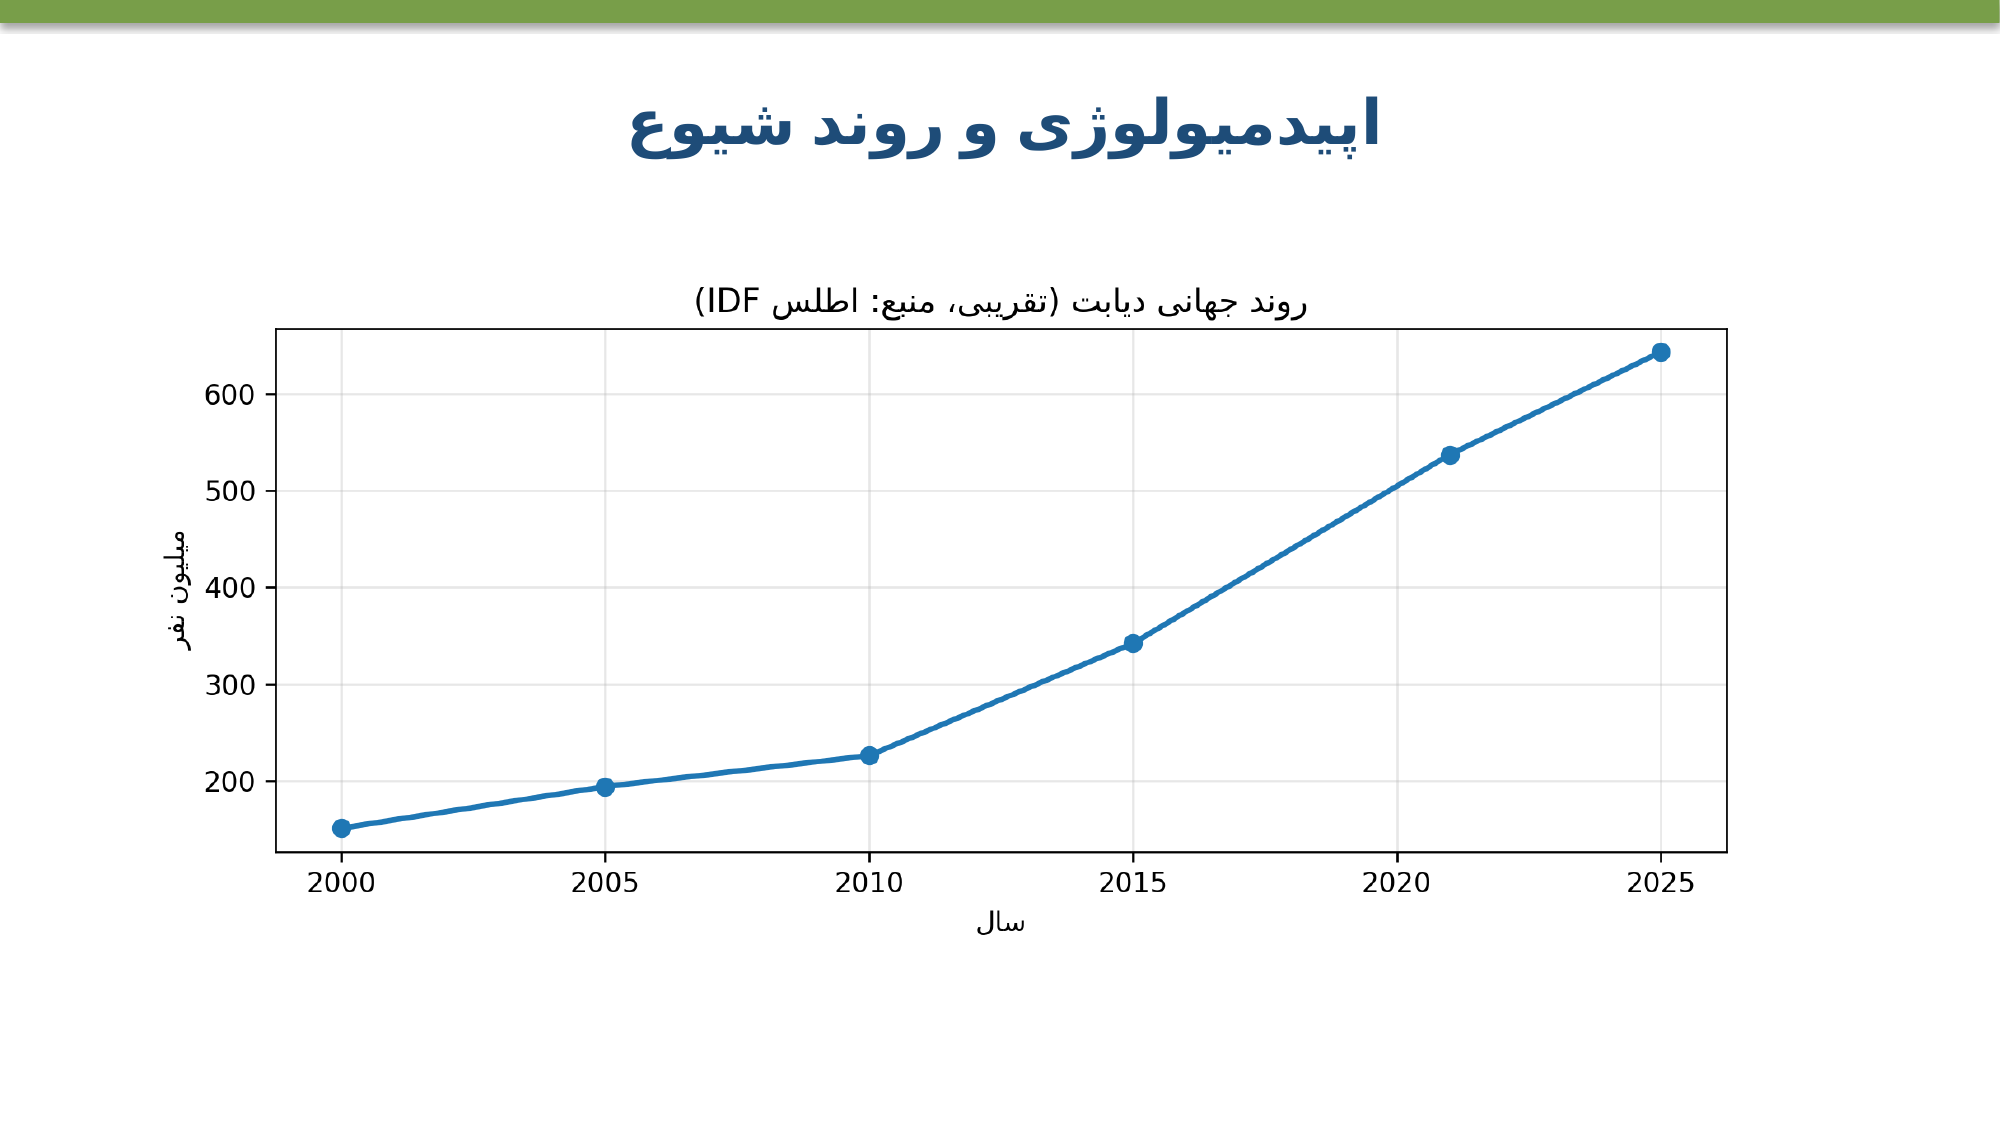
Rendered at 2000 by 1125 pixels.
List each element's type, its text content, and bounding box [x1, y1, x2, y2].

text_box اپیدمیولوژی و روند شیوع [611, 75, 1399, 165]
picture [134, 254, 1756, 967]
text_box [0, 0, 2000, 23]
